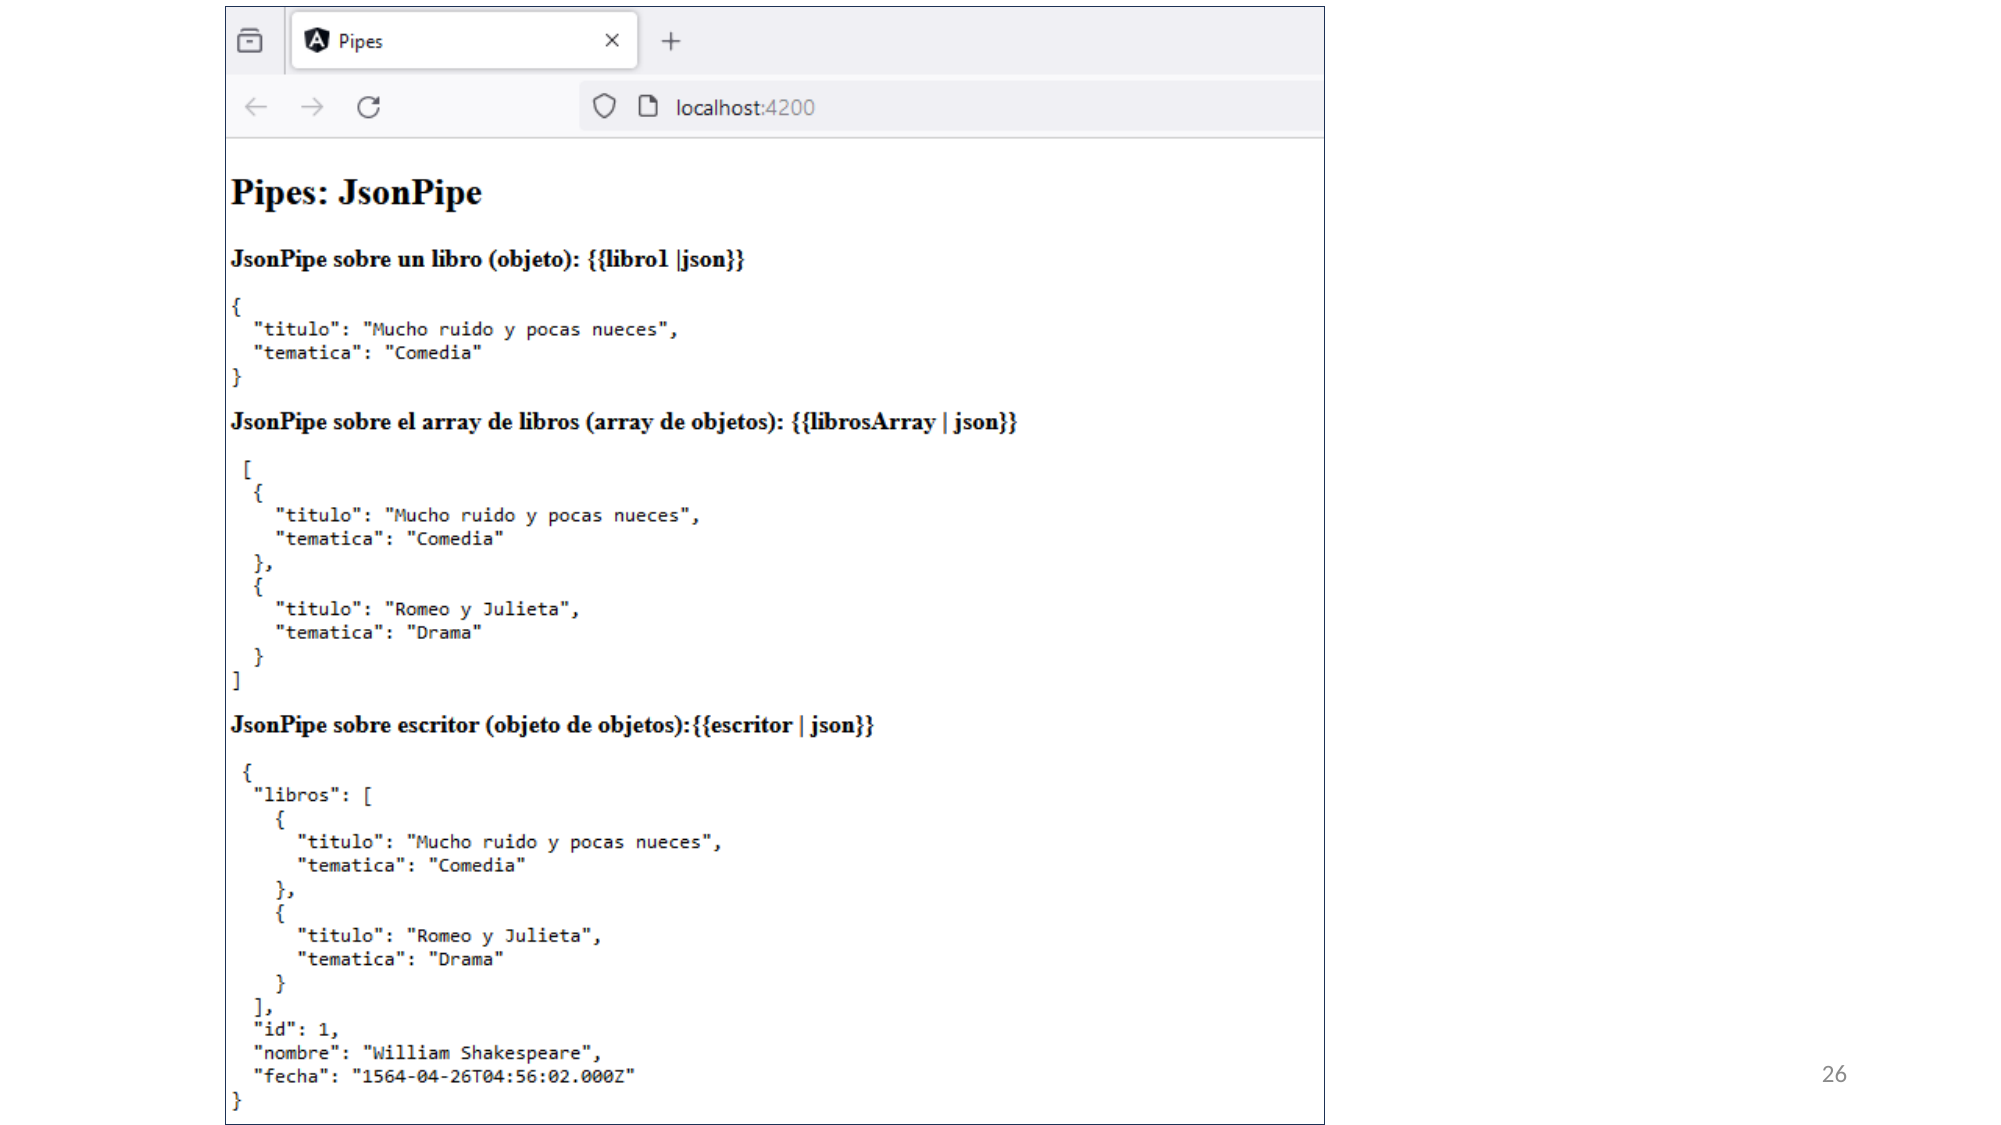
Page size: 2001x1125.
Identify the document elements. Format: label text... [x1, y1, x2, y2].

picture [224, 6, 1325, 1125]
slide_number 26 [1412, 1042, 1863, 1103]
